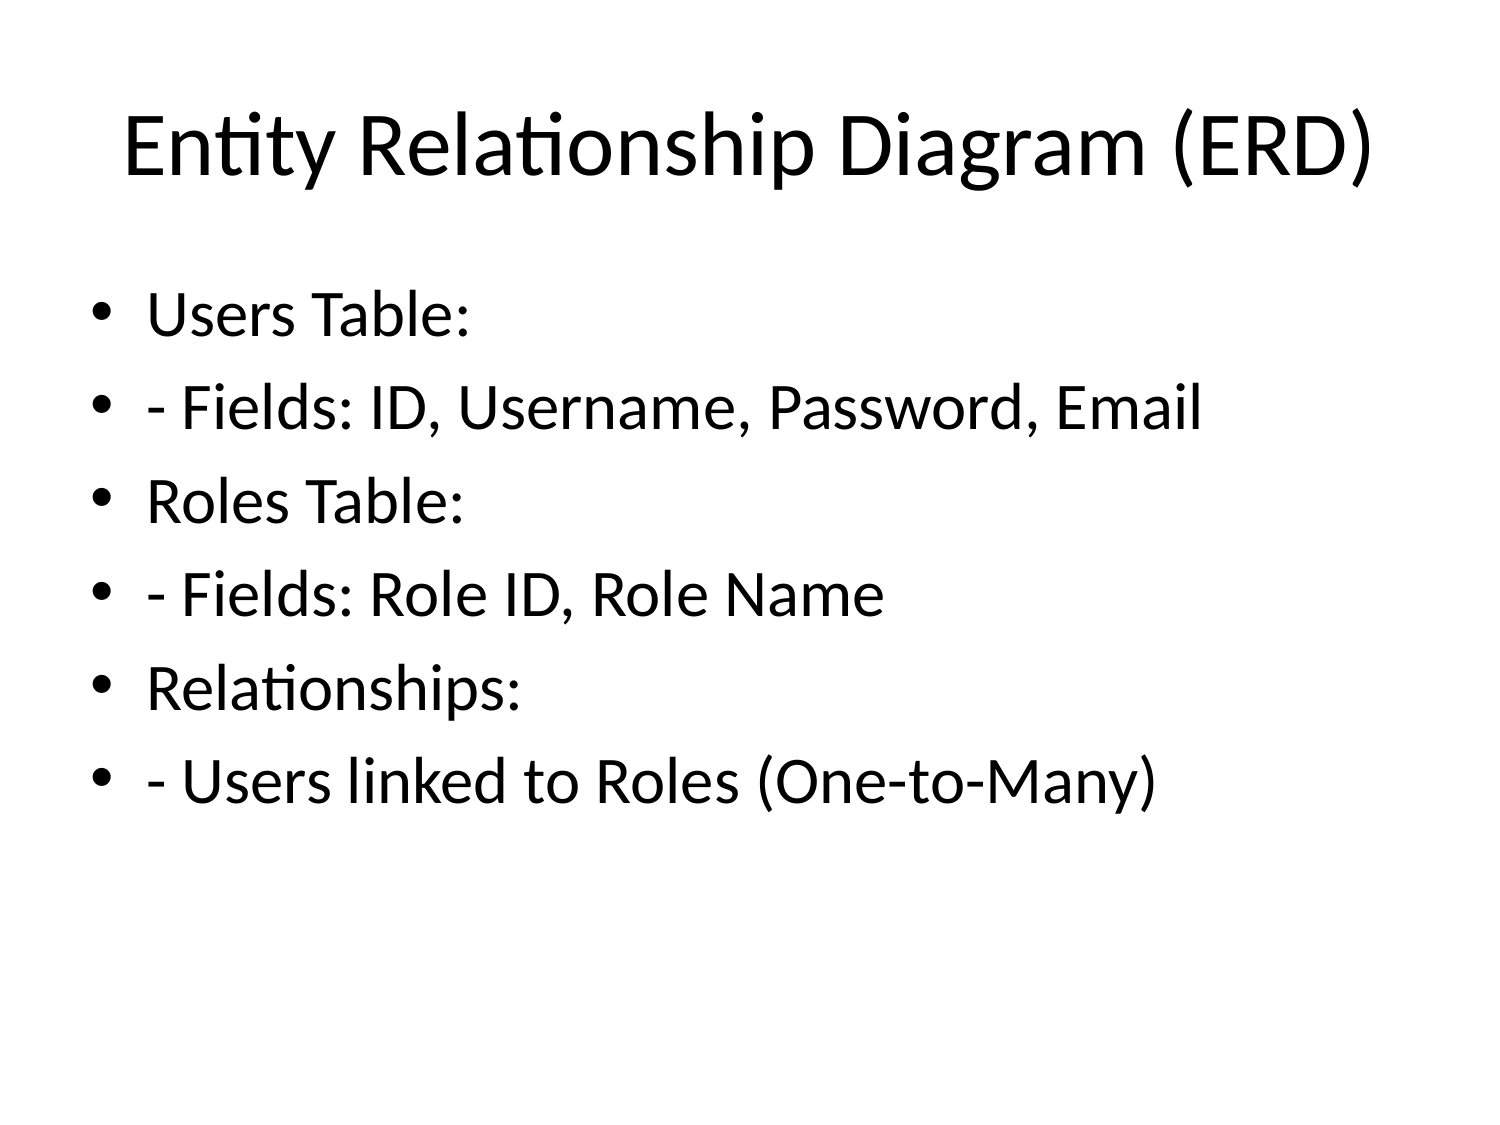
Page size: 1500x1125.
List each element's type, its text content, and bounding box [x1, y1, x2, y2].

list Users Table: - Fields: ID, Username, Password, Email Roles Table: - Fields: Role ID, Role Name Relationships: - Users linked to Roles (One-to-Many) [75, 262, 1425, 1005]
title Entity Relationship Diagram (ERD) [75, 45, 1425, 233]
